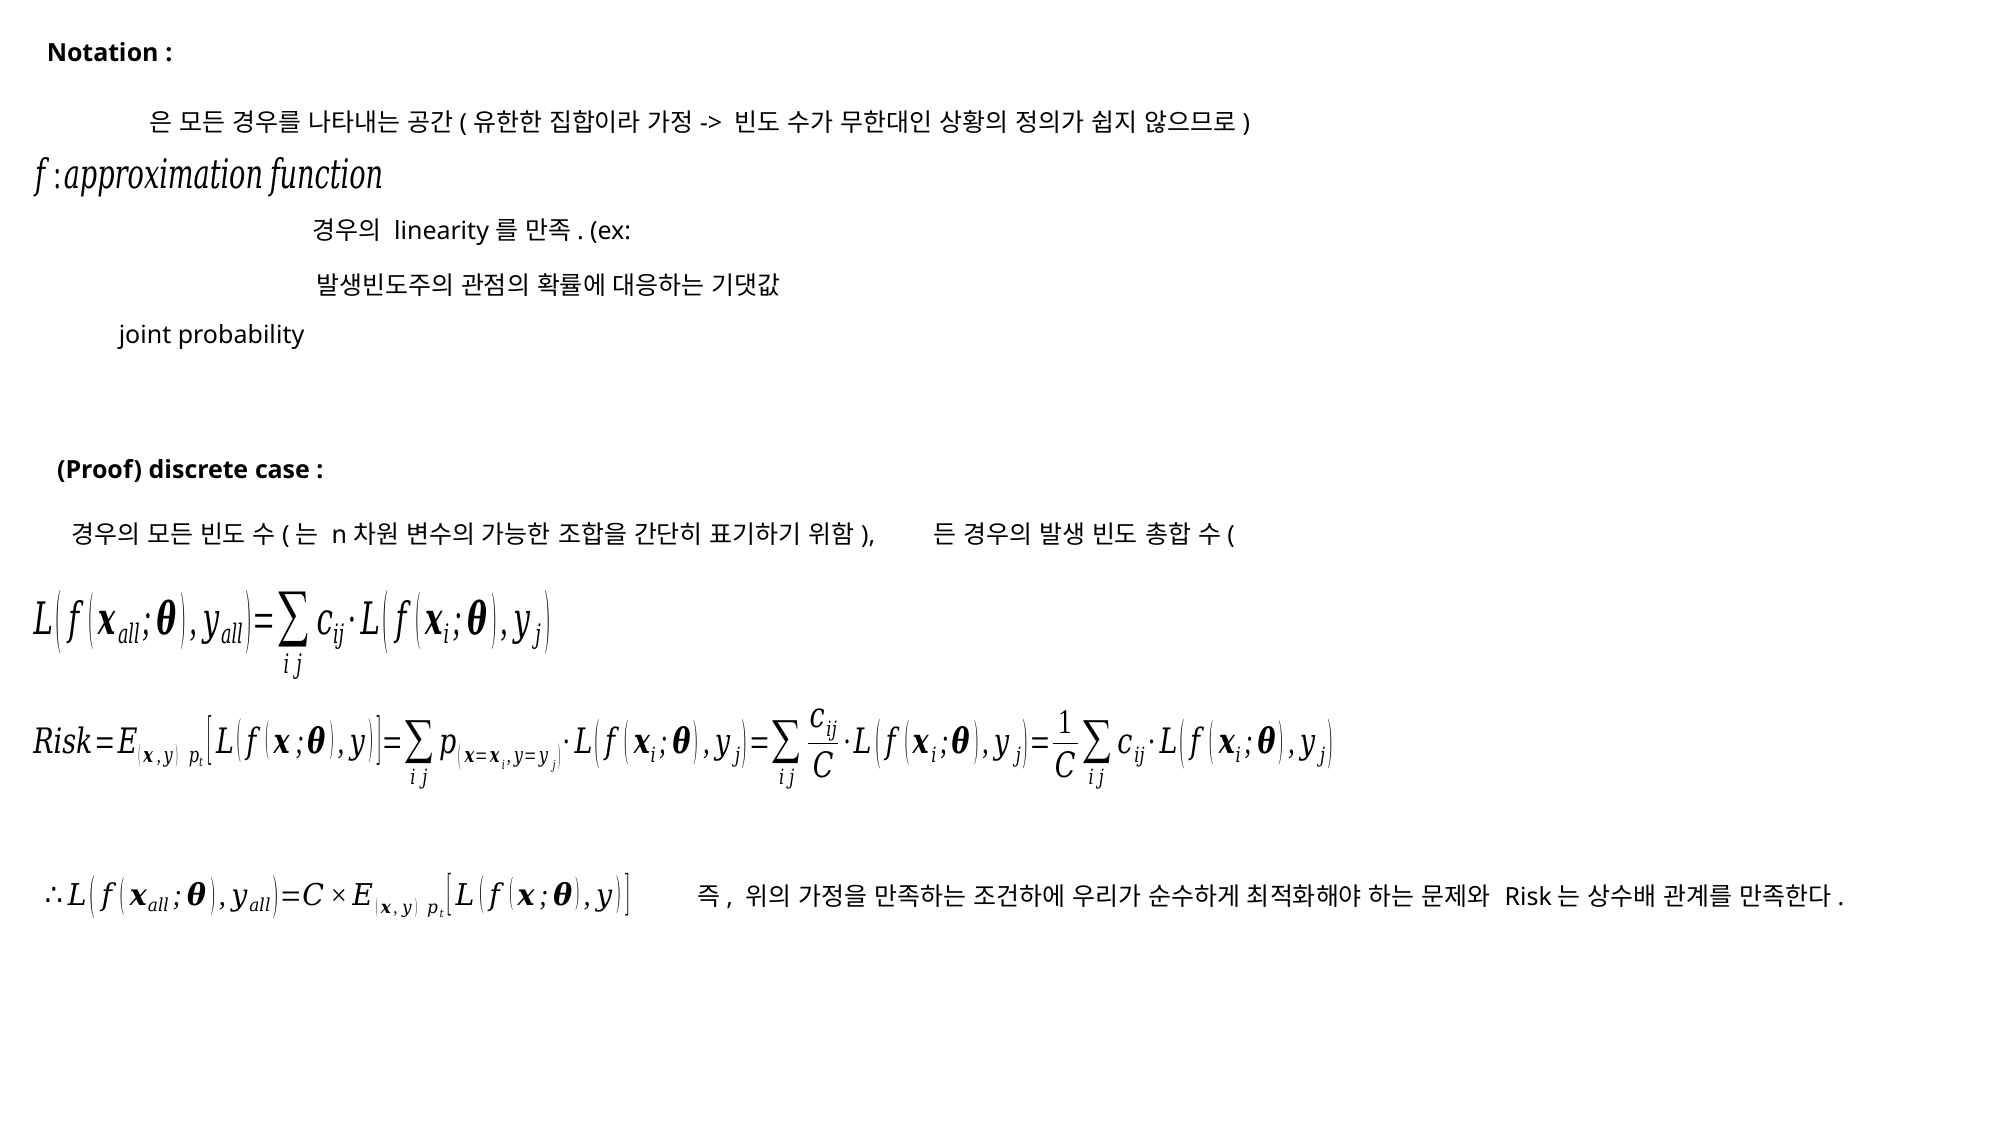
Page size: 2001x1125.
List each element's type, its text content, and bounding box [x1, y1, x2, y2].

text_box 즉, 위의 가정을 만족하는 조건하에 우리가 순수하게 최적화해야 하는 문제와 Risk는 상수배 관계를 만족한다. [682, 873, 1860, 919]
text_box (Proof) discrete case : [42, 445, 339, 491]
text_box Notation : [32, 28, 188, 74]
